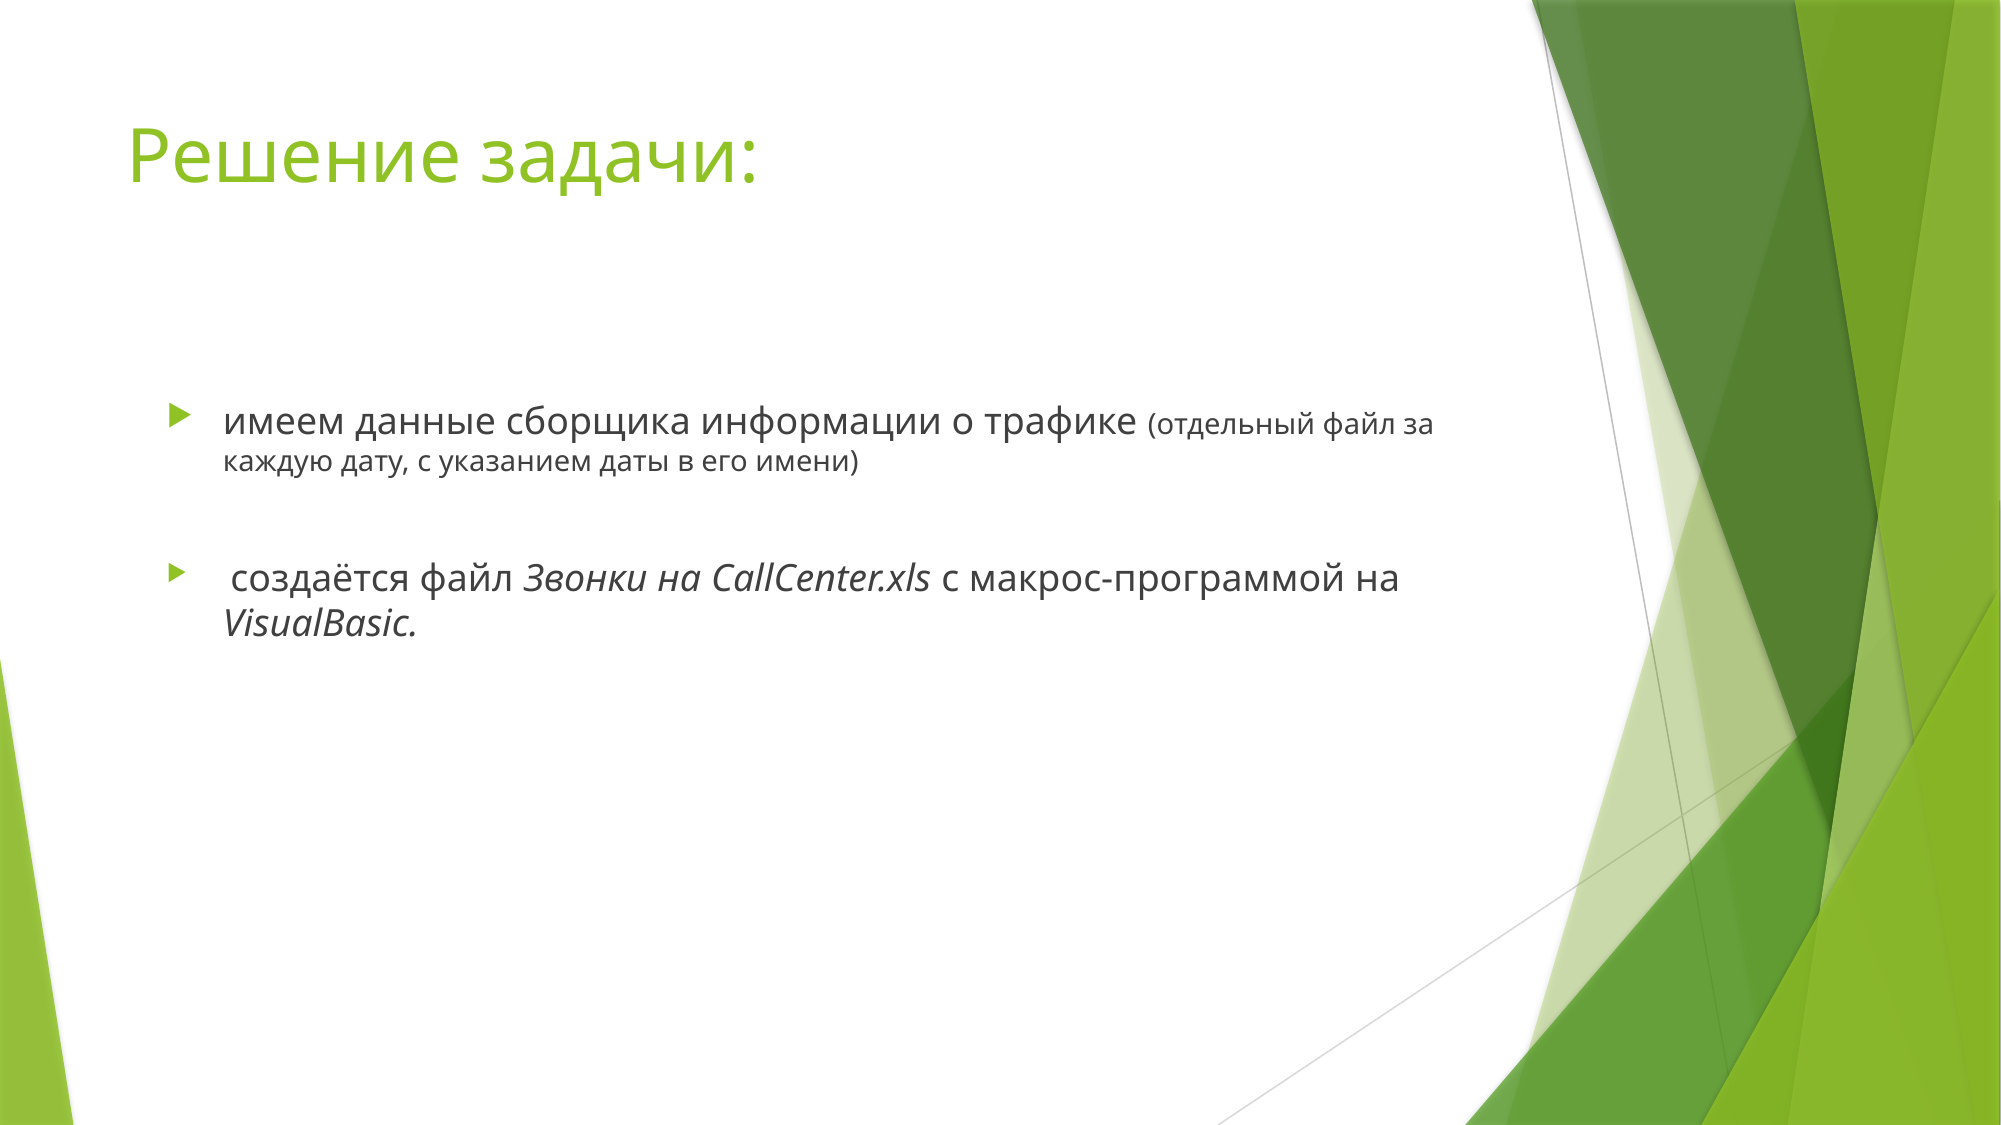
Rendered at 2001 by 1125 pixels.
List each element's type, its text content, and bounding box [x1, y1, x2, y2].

list имеем данные сборщика информации о трафике (отдельный файл за каждую дату, с указанием даты в его имени) создаётся файл Звонки на CallCenter.xls c макрос-программой на VisualBasic. [151, 389, 1562, 740]
title Решение задачи: [111, 99, 1522, 236]
